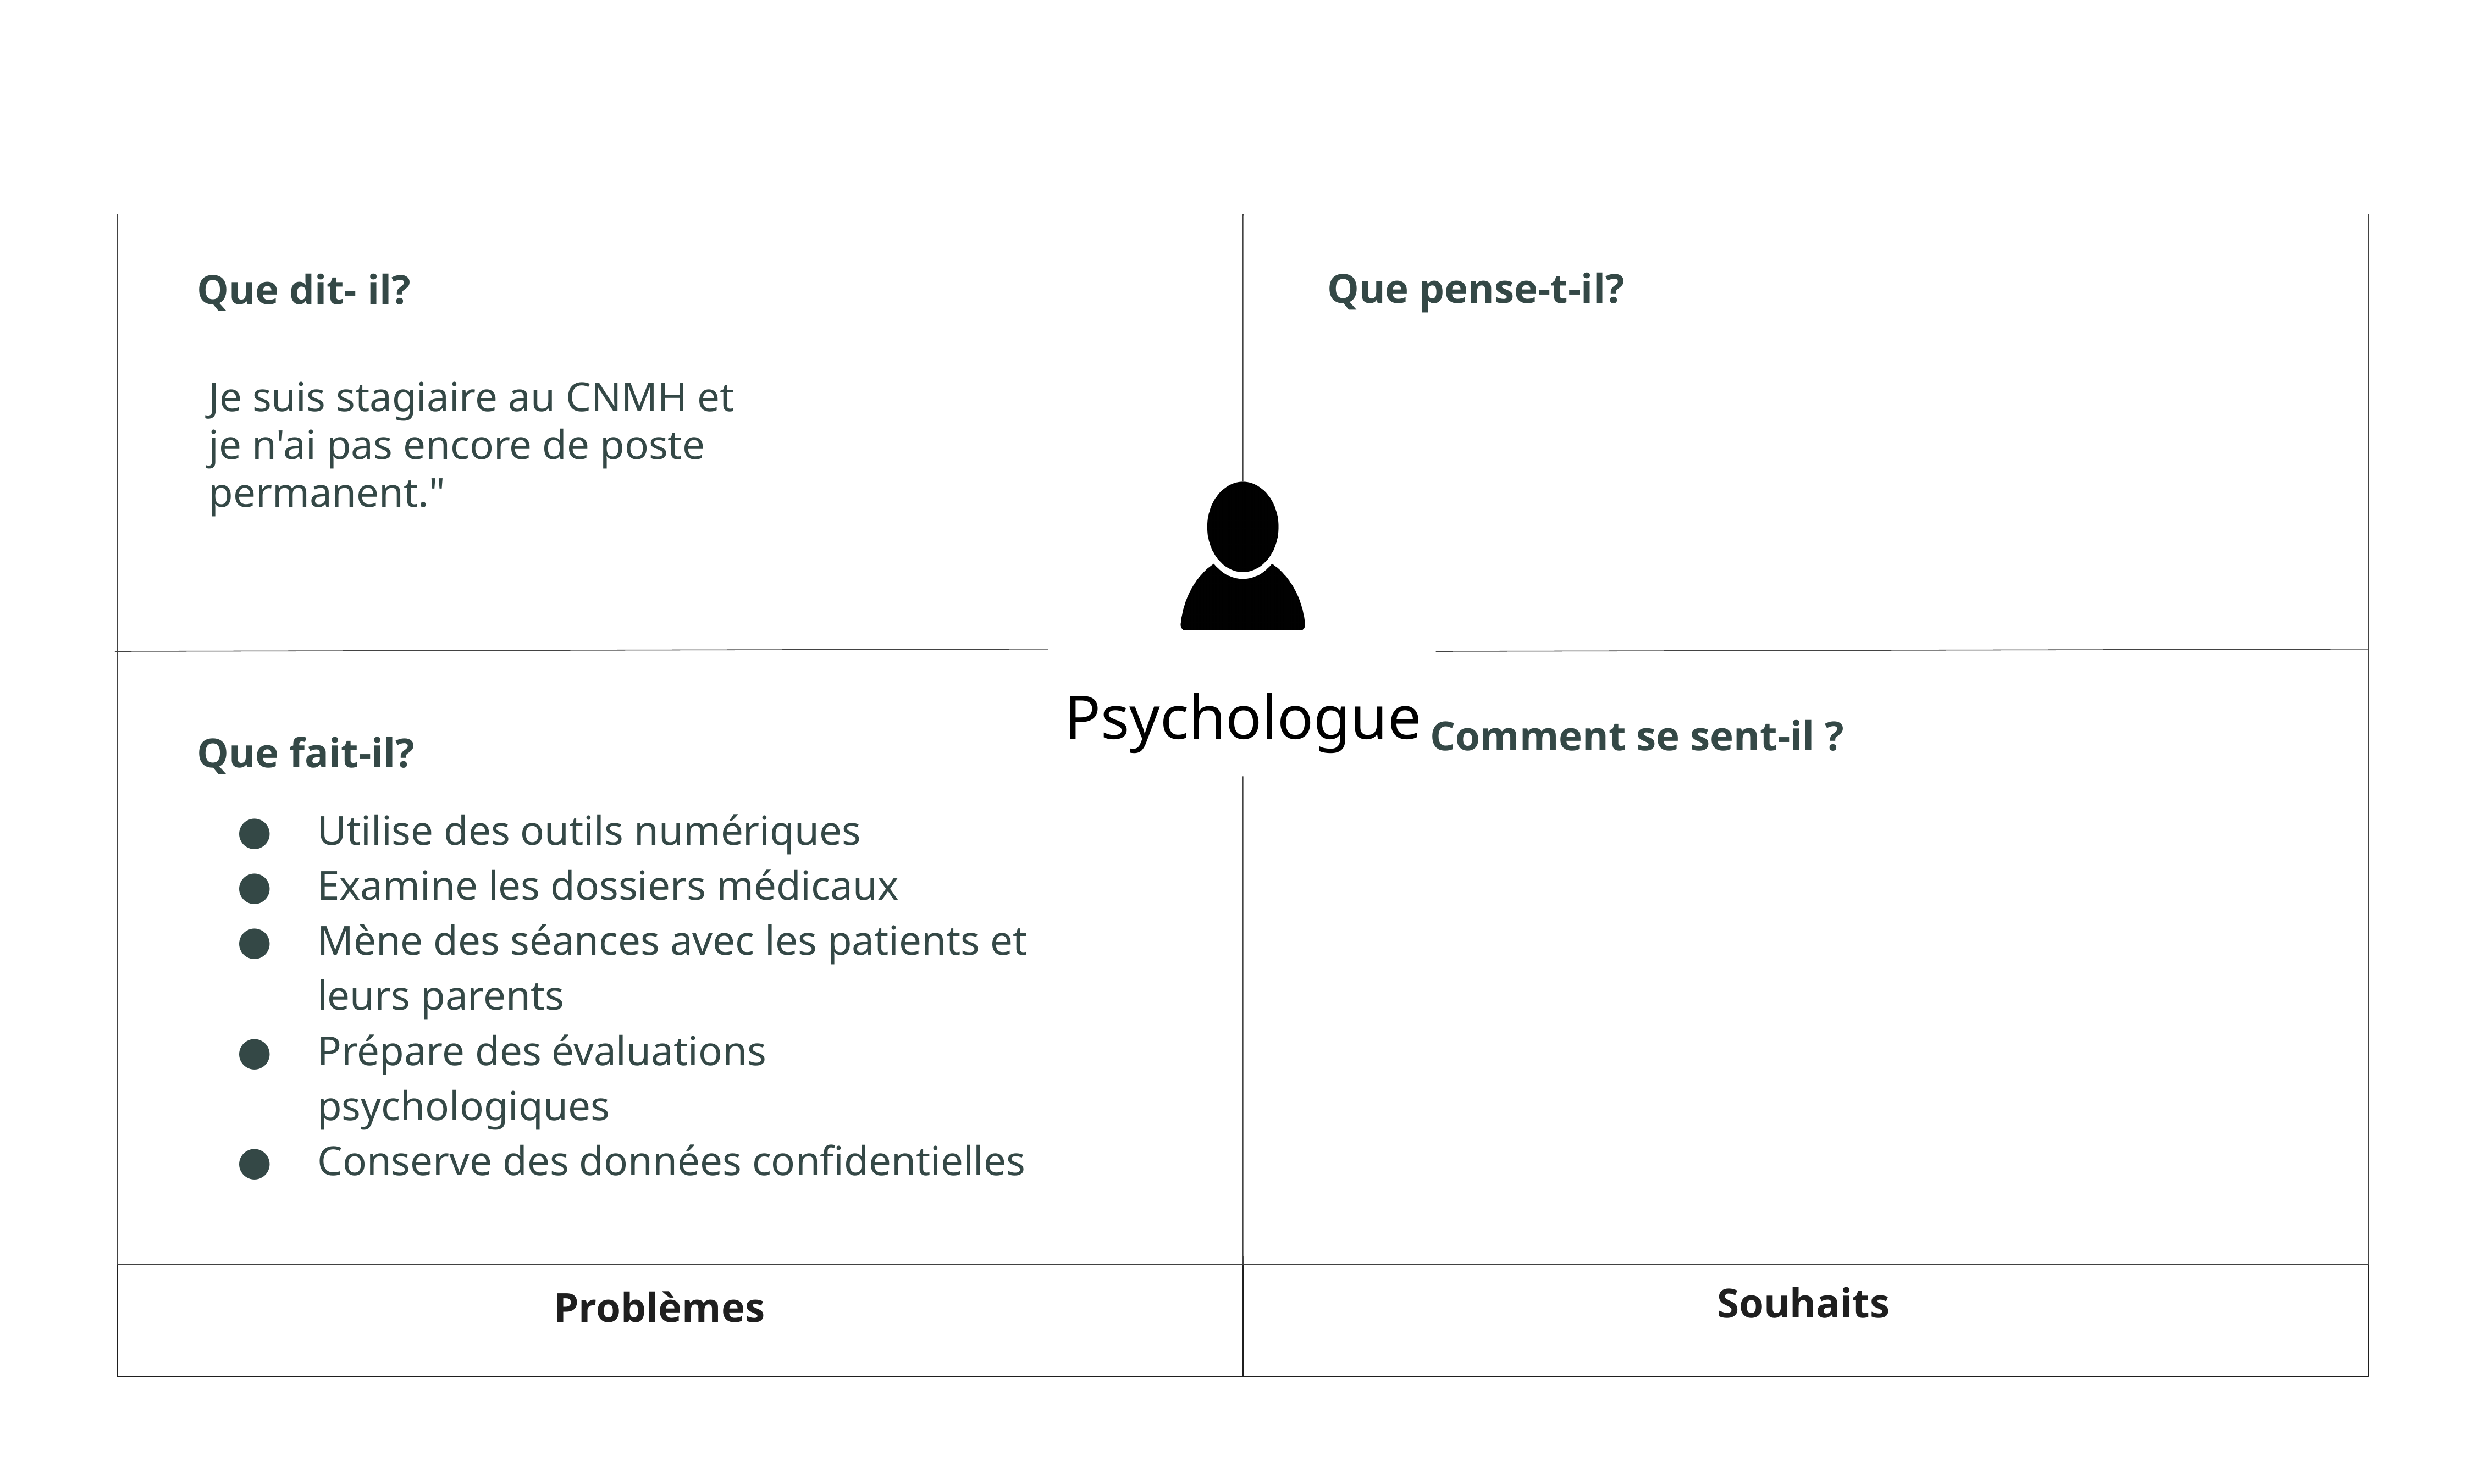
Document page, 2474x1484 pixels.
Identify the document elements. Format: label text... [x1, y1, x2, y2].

text_box Souhaits [1360, 1271, 2247, 1350]
text_box Problèmes [331, 1271, 988, 1354]
text_box [117, 1271, 1240, 1377]
picture [1180, 481, 1305, 630]
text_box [117, 214, 2369, 1265]
text_box [1245, 1271, 2369, 1377]
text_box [1435, 649, 2369, 652]
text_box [114, 649, 1048, 652]
